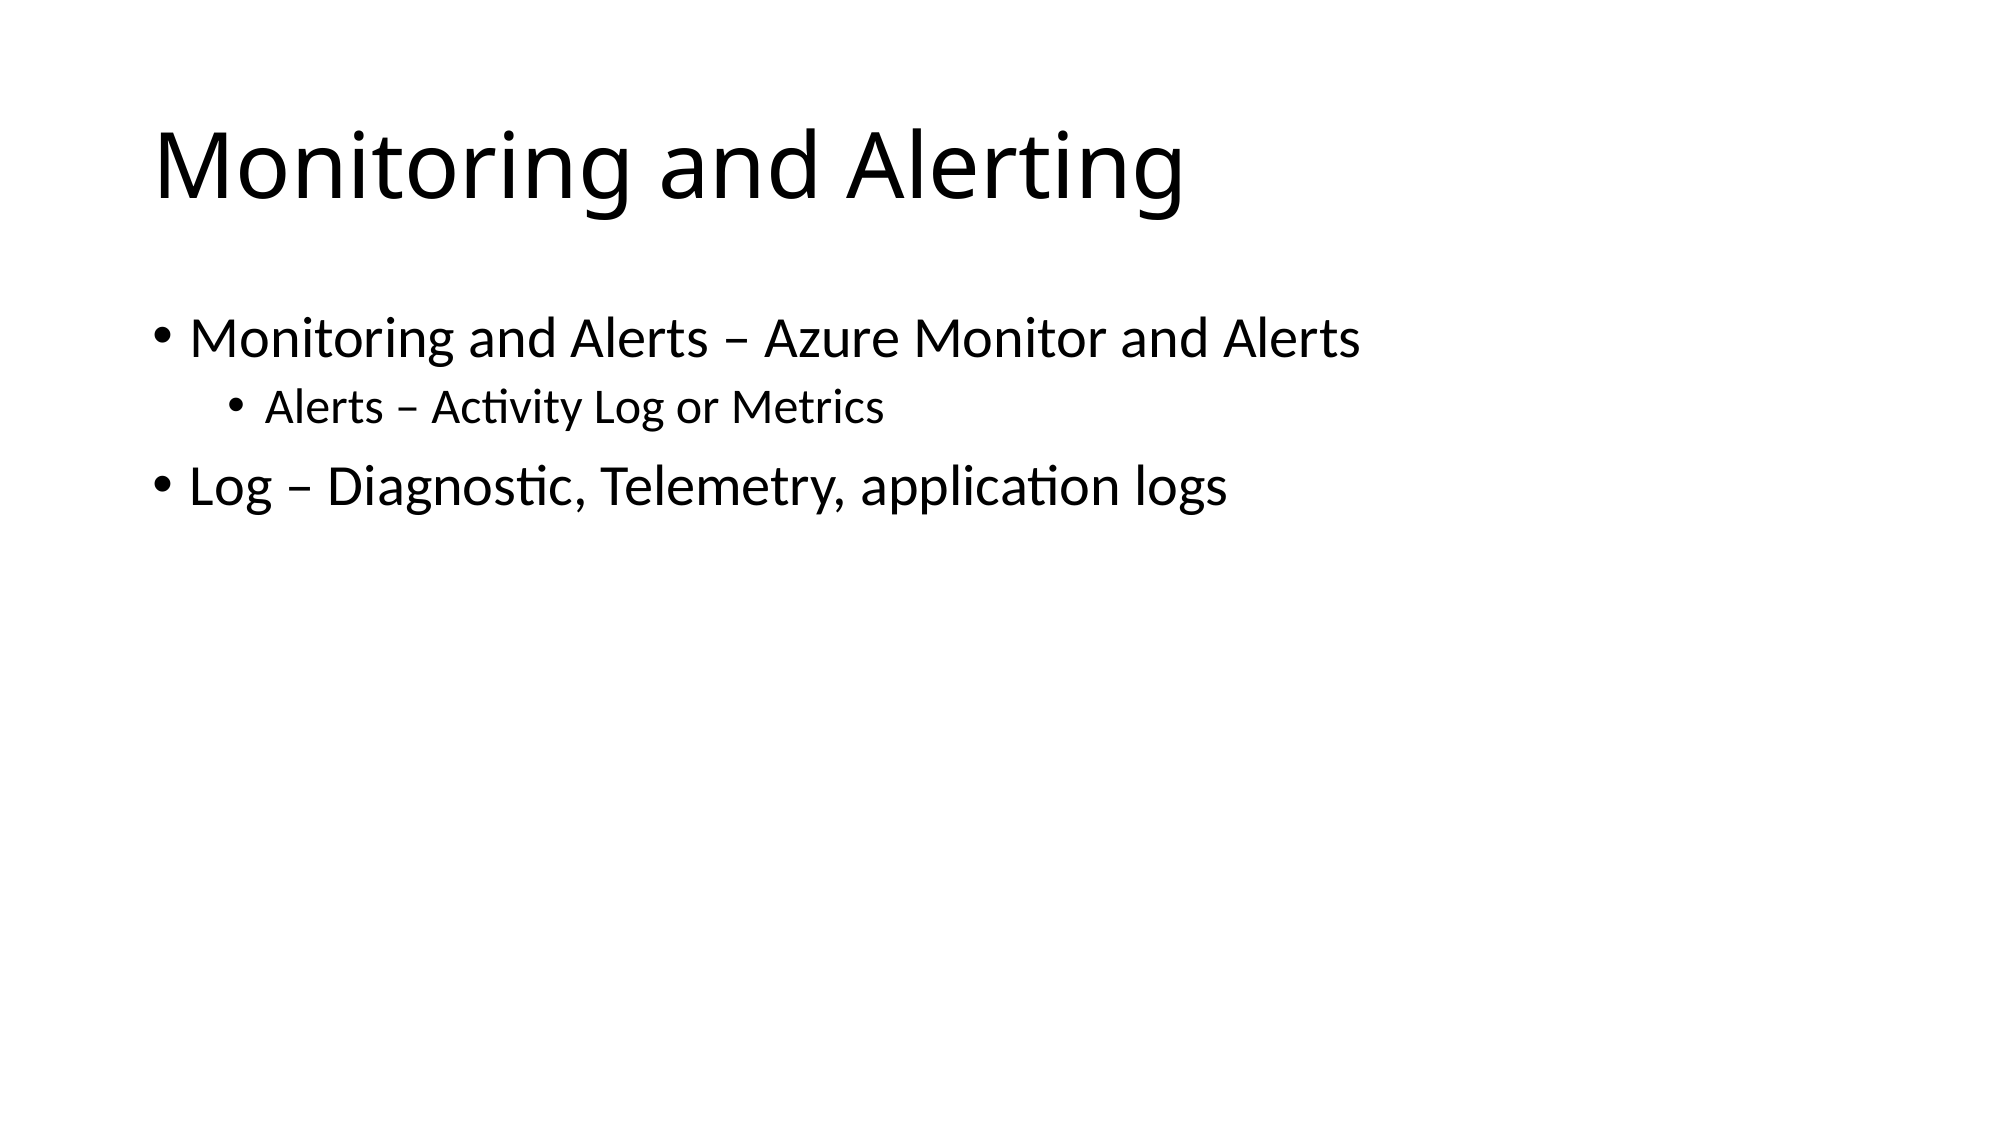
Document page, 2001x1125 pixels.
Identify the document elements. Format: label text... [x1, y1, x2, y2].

title Monitoring and Alerting [137, 59, 1863, 278]
list Monitoring and Alerts – Azure Monitor and Alerts Alerts – Activity Log or Metrics Log – Diagnostic, Telemetry, application logs [137, 299, 1863, 1014]
